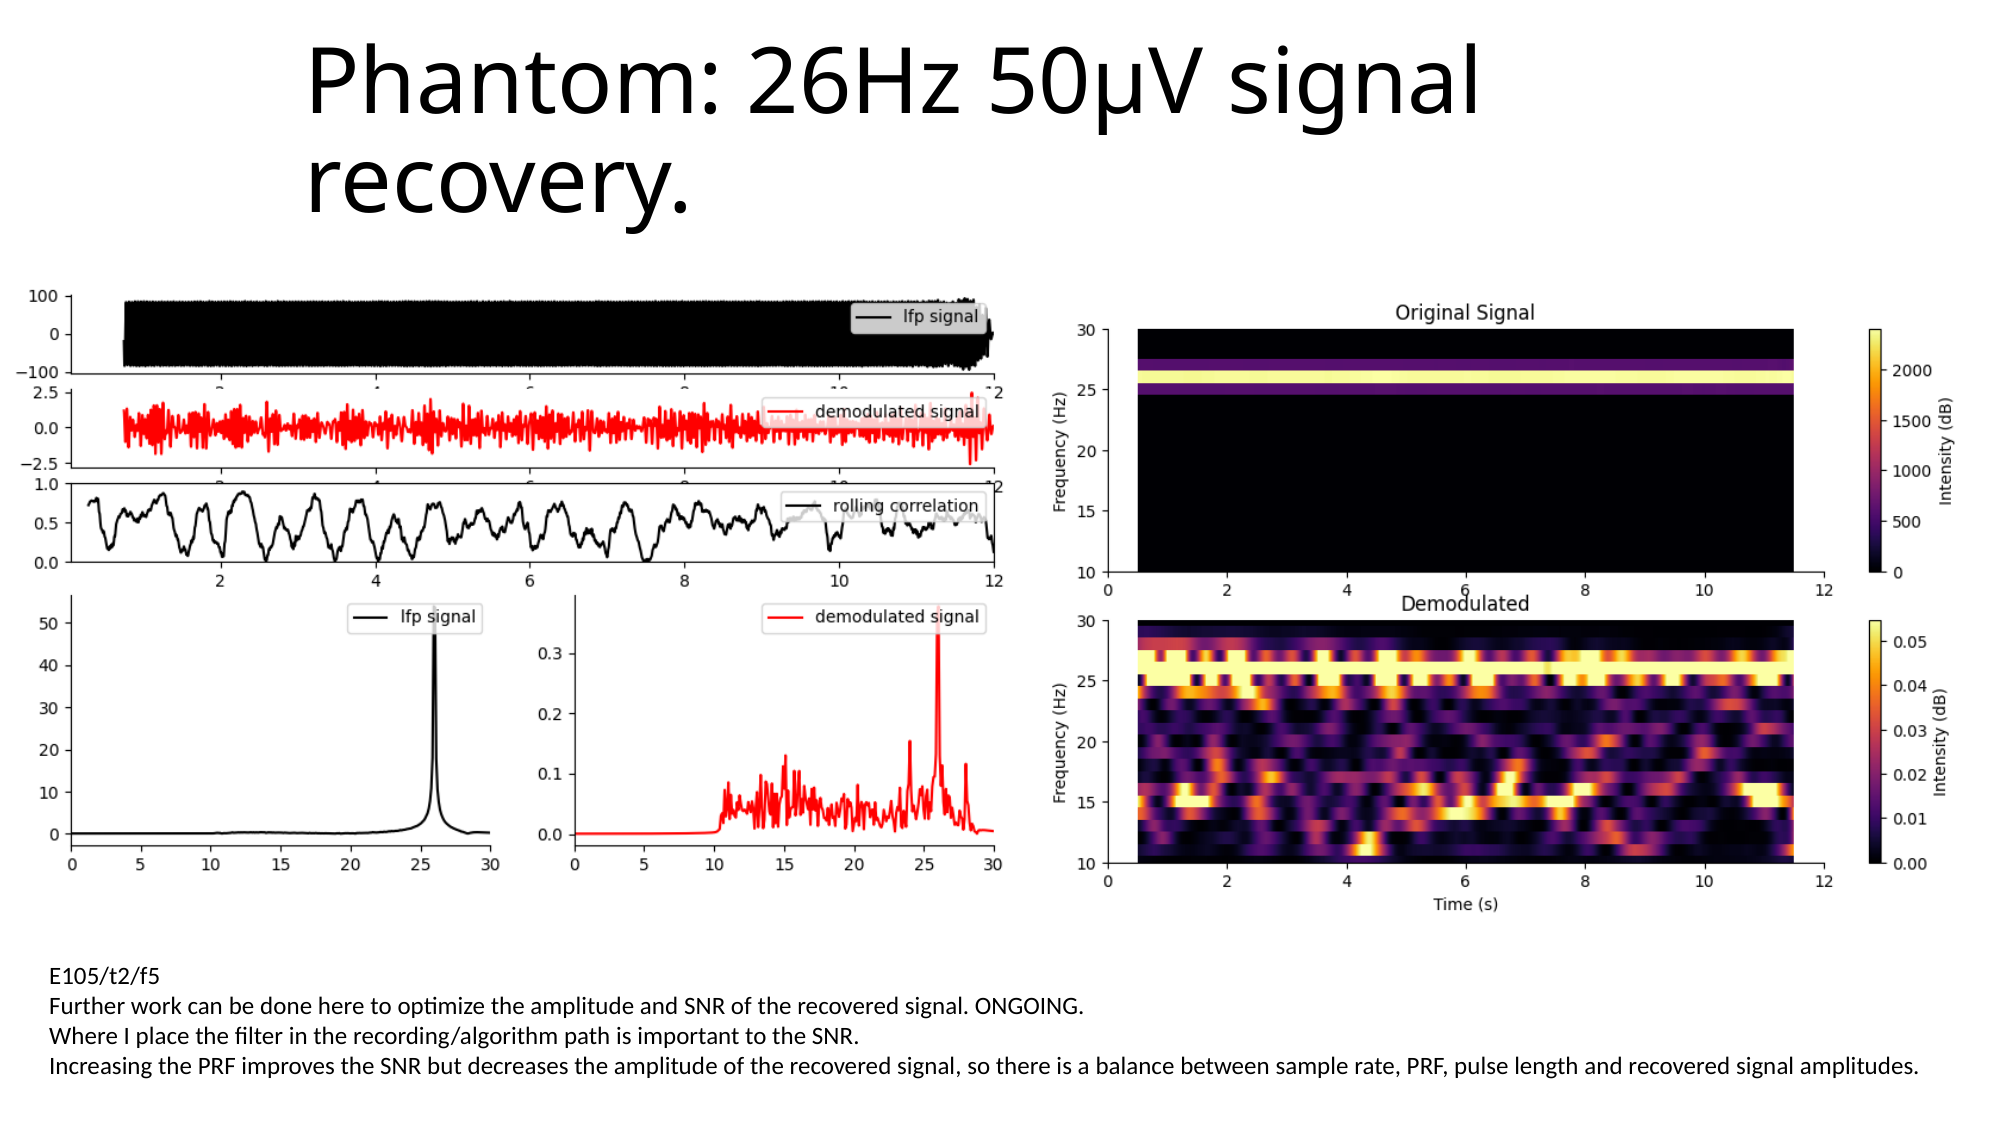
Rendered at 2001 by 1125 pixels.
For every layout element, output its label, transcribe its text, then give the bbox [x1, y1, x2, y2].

picture [0, 253, 1020, 924]
text_box E105/t2/f5 Further work can be done here to optimize the amplitude and SNR of the recovered signal. ONGOING. Where I place the filter in the recording/algorithm path is important to the SNR. Increasing the PRF improves the SNR but decreases the amplitude of the recovered signal, so there is a balance between sample rate, PRF, pulse length and recovered signal amplitudes. [34, 952, 1966, 1087]
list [1042, 292, 1966, 924]
title Phantom: 26Hz 50µV signal recovery. [289, 62, 1701, 205]
